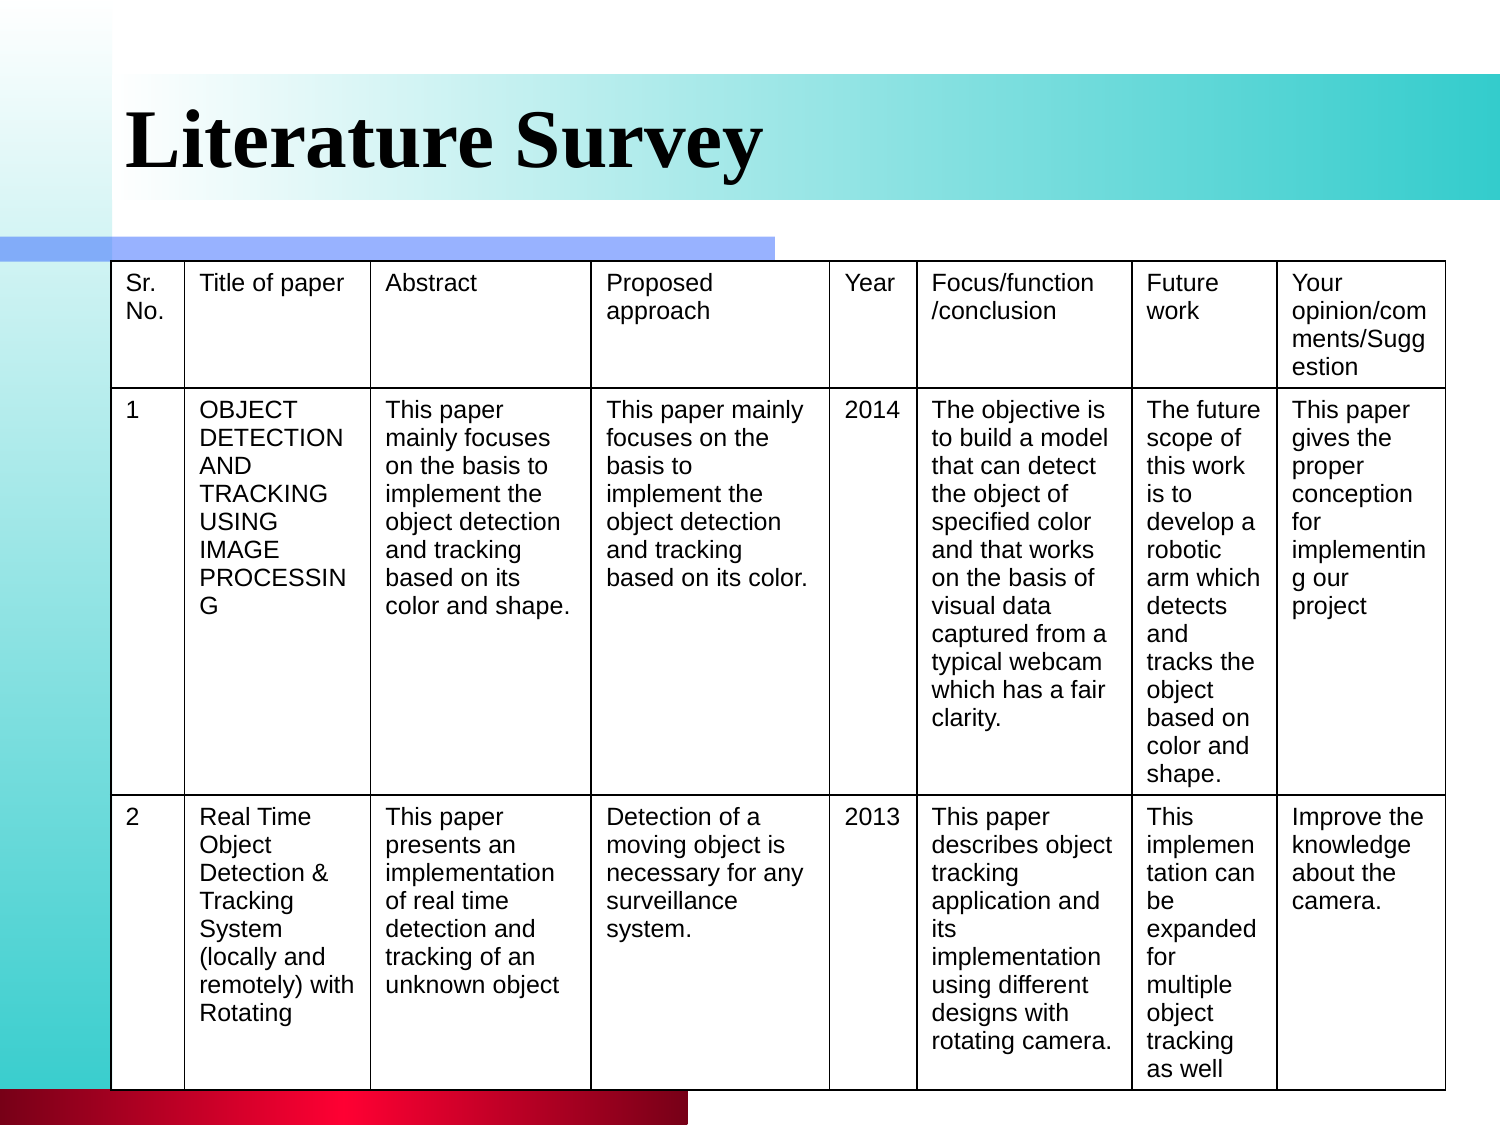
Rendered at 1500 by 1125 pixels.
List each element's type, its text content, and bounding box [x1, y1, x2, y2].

table_cell This implementation can be expanded for multiple object tracking as well [1133, 796, 1276, 1089]
table_cell Real Time Object Detection & Tracking System (locally and remotely) with Rotating [185, 796, 370, 1089]
table_cell The future scope of this work is to develop a robotic arm which detects and tracks the object based on color and shape. [1133, 389, 1276, 794]
table_cell This paper mainly focuses on the basis to implement the object detection and tracking based on its color. [592, 389, 829, 794]
table_header Your opinion/comments/Suggestion [1278, 262, 1445, 387]
table_cell Detection of a moving object is necessary for any surveillance system. [592, 796, 829, 1089]
table_cell This paper presents an implementation of real time detection and tracking of an unknown object [371, 796, 590, 1089]
table_cell 2 [112, 796, 184, 1089]
table_cell This paper describes object tracking application and its implementation using different designs with rotating camera. [918, 796, 1131, 1089]
table_header Title of paper [185, 262, 370, 387]
table_cell 1 [112, 389, 184, 794]
table_cell This paper mainly focuses on the basis to implement the object detection and tracking based on its color and shape. [371, 389, 590, 794]
table_cell 2014 [830, 389, 916, 794]
title Literature Survey [110, 40, 1386, 229]
table_header Sr.No. [112, 262, 184, 387]
table_header Proposed approach [592, 262, 829, 387]
table_header Year [830, 262, 916, 387]
table_cell This paper gives the proper conception for implementing our project [1278, 389, 1445, 794]
table_header Future work [1133, 262, 1276, 387]
table_cell Improve the knowledge about the camera. [1278, 796, 1445, 1089]
table_header Abstract [371, 262, 590, 387]
table_header Focus/function /conclusion [918, 262, 1131, 387]
table_cell OBJECT DETECTION AND TRACKING USING IMAGE PROCESSING [185, 389, 370, 794]
table_cell The objective is to build a model that can detect the object of specified color and that works on the basis of visual data captured from a typical webcam which has a fair clarity. [918, 389, 1131, 794]
table_cell 2013 [830, 796, 916, 1089]
